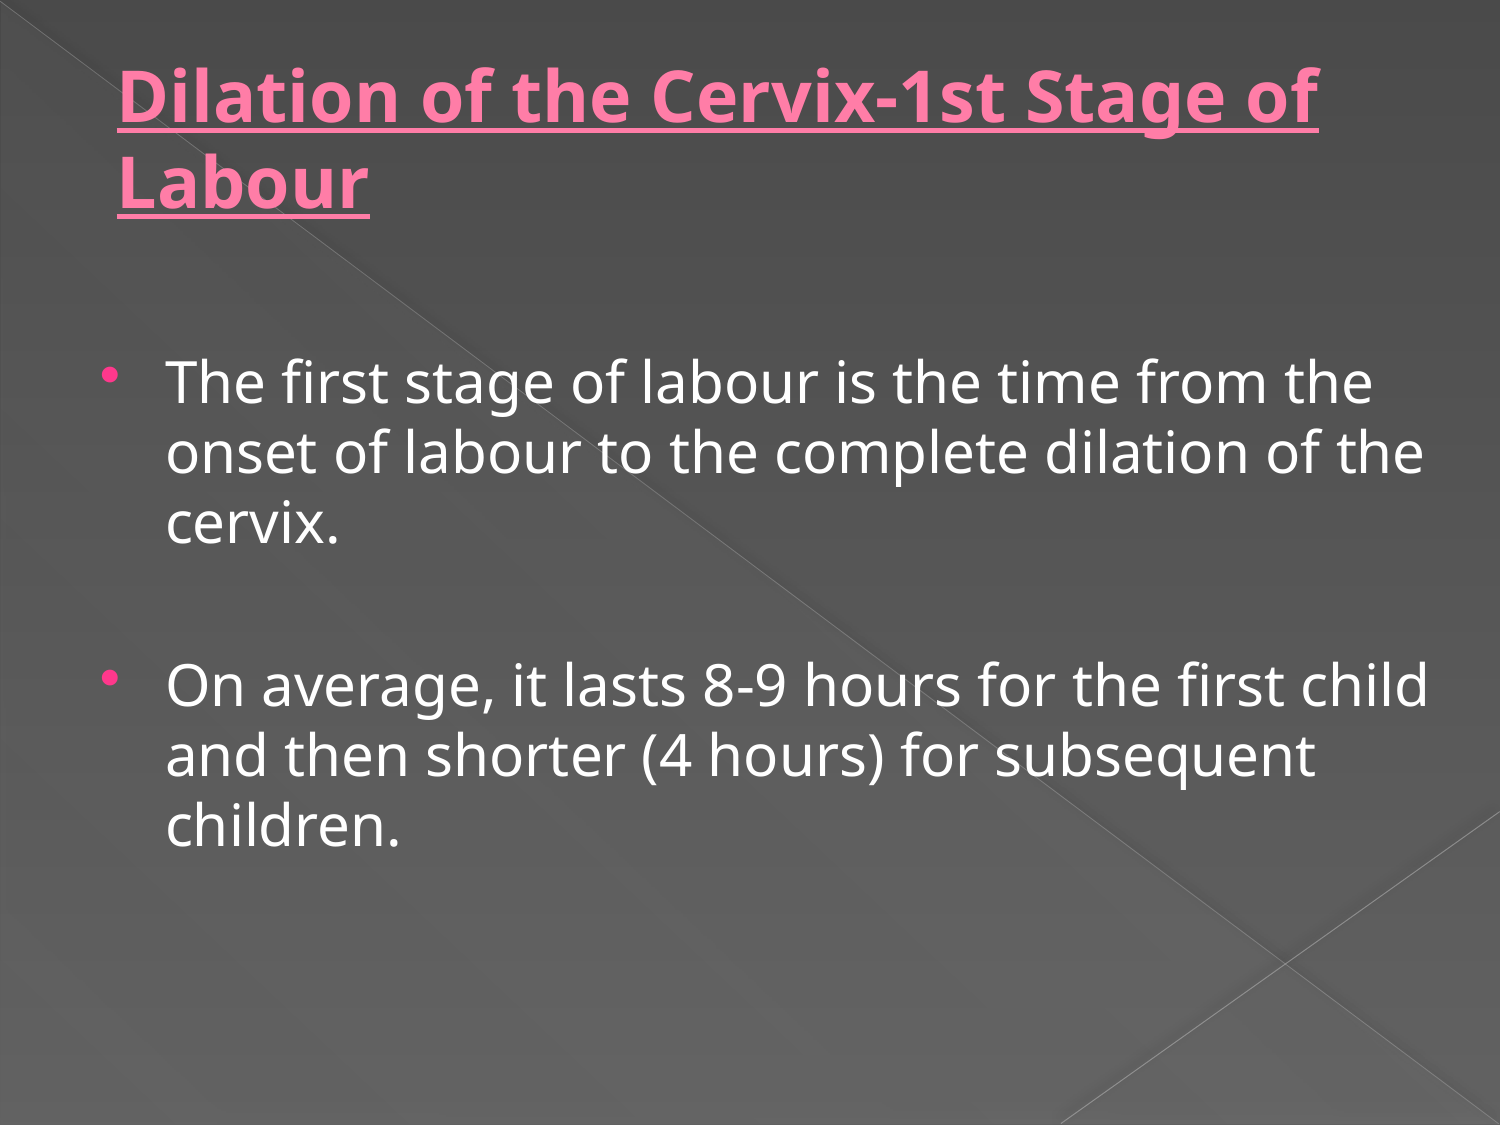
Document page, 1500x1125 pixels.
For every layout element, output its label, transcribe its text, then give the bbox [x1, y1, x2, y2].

title Dilation of the Cervix-1st Stage of Labour [29, 42, 1455, 231]
list The first stage of labour is the time from the onset of labour to the complete dilation of the cervix. On average, it lasts 8-9 hours for the first child and then shorter (4 hours) for subsequent children. [76, 338, 1459, 939]
